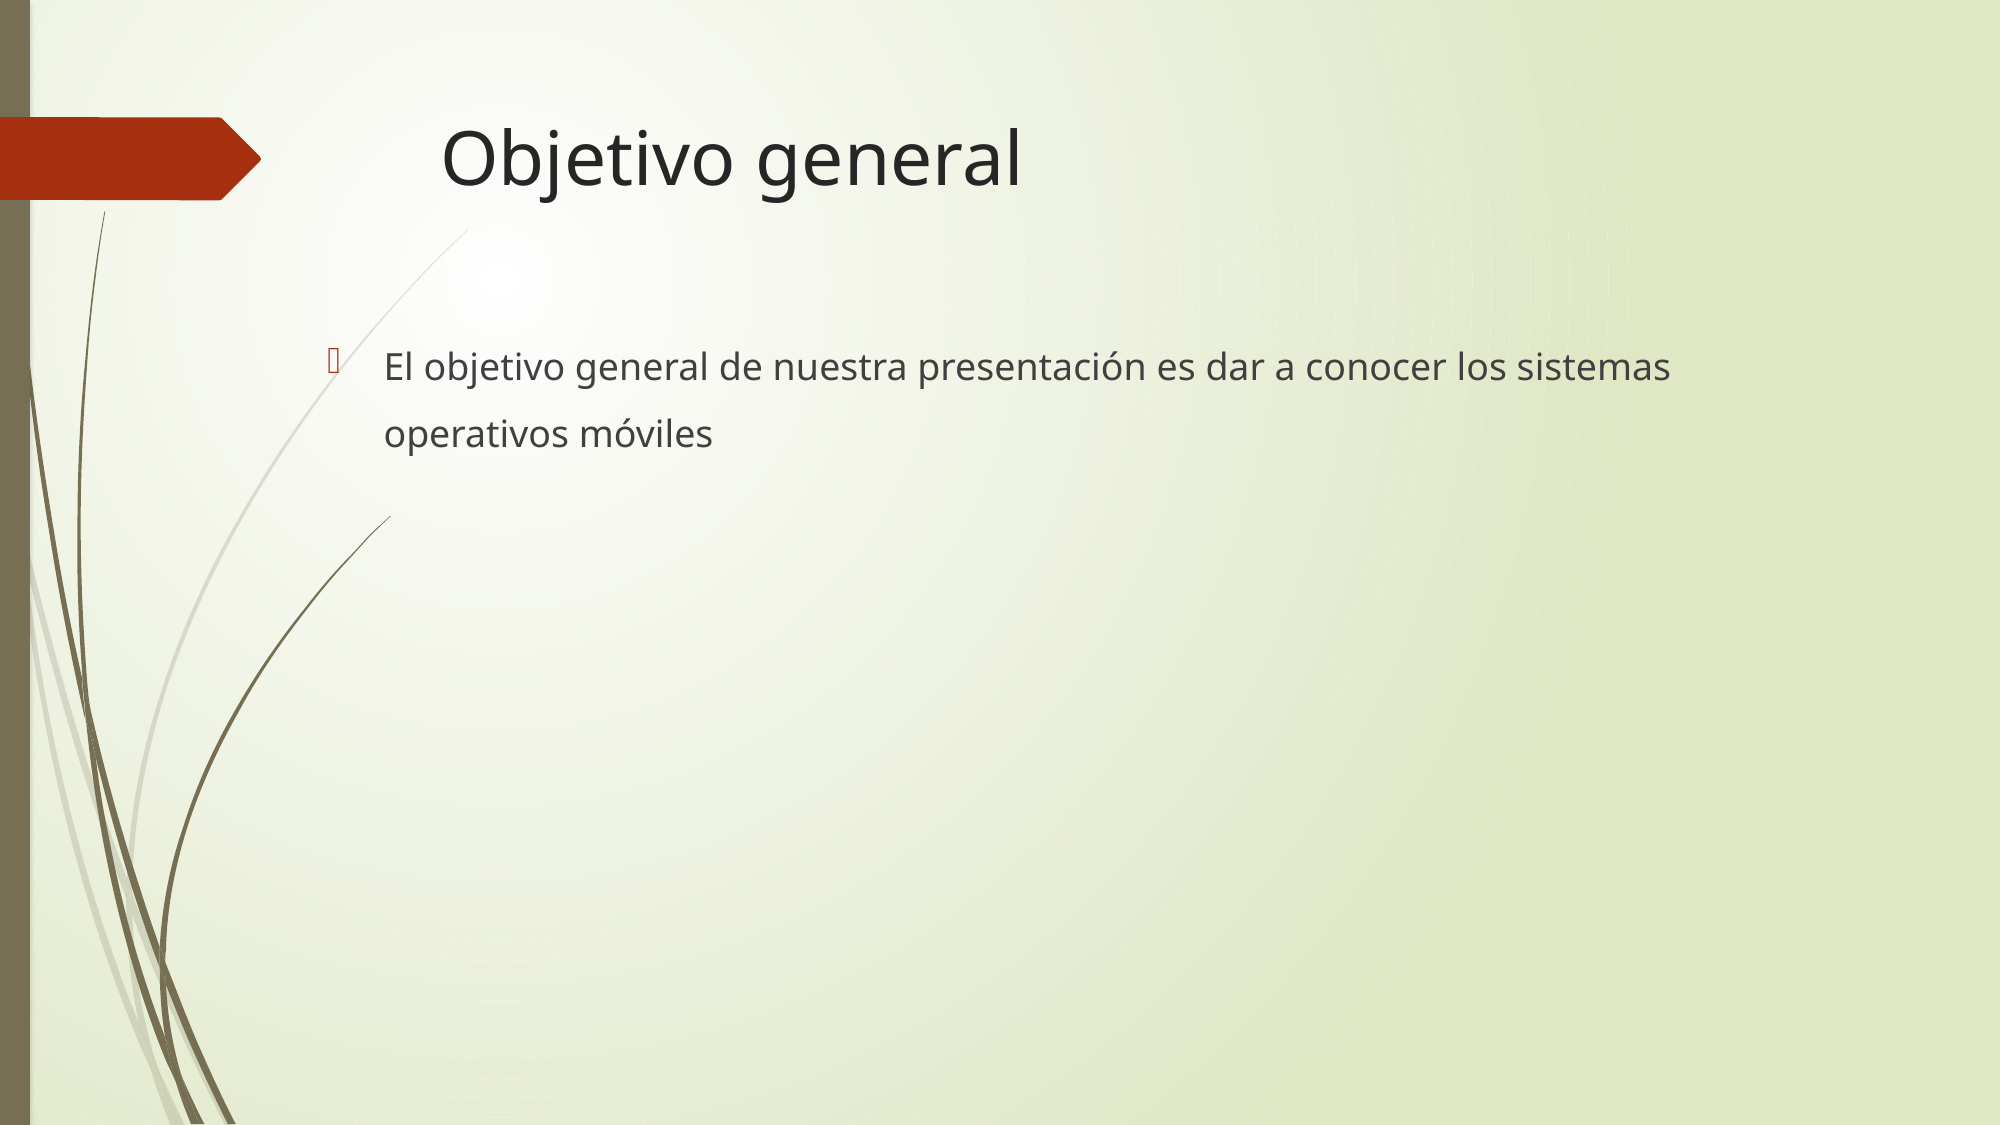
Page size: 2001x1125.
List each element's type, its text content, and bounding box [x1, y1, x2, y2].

list El objetivo general de nuestra presentación es dar a conocer los sistemas operativos móviles [312, 312, 1775, 933]
title Objetivo general [425, 102, 1888, 313]
